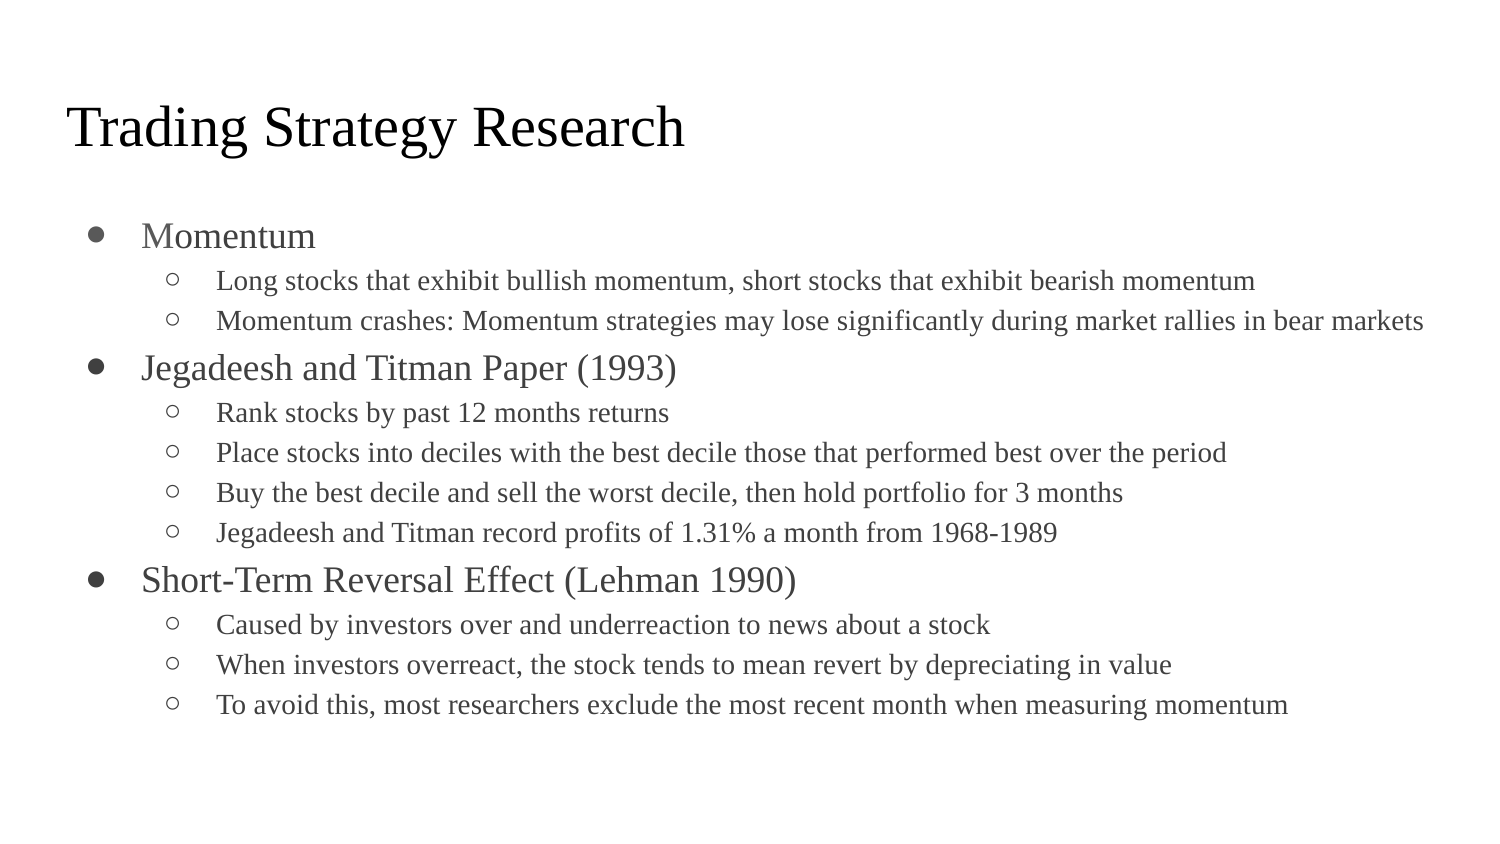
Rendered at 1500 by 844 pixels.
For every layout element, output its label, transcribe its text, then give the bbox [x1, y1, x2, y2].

title Trading Strategy Research [51, 72, 1449, 167]
list Momentum Long stocks that exhibit bullish momentum, short stocks that exhibit bearish momentum Momentum crashes: Momentum strategies may lose significantly during market rallies in bear markets Jegadeesh and Titman Paper (1993) Rank stocks by past 12 months returns Place stocks into deciles with the best decile those that performed best over the period Buy the best decile and sell the worst decile, then hold portfolio for 3 months Jegadeesh and Titman record profits of 1.31% a month from 1968-1989 Short-Term Reversal Effect (Lehman 1990) Caused by investors over and underreaction to news about a stock When investors overreact, the stock tends to mean revert by depreciating in value To avoid this, most researchers exclude the most recent month when measuring momentum [51, 189, 1449, 750]
